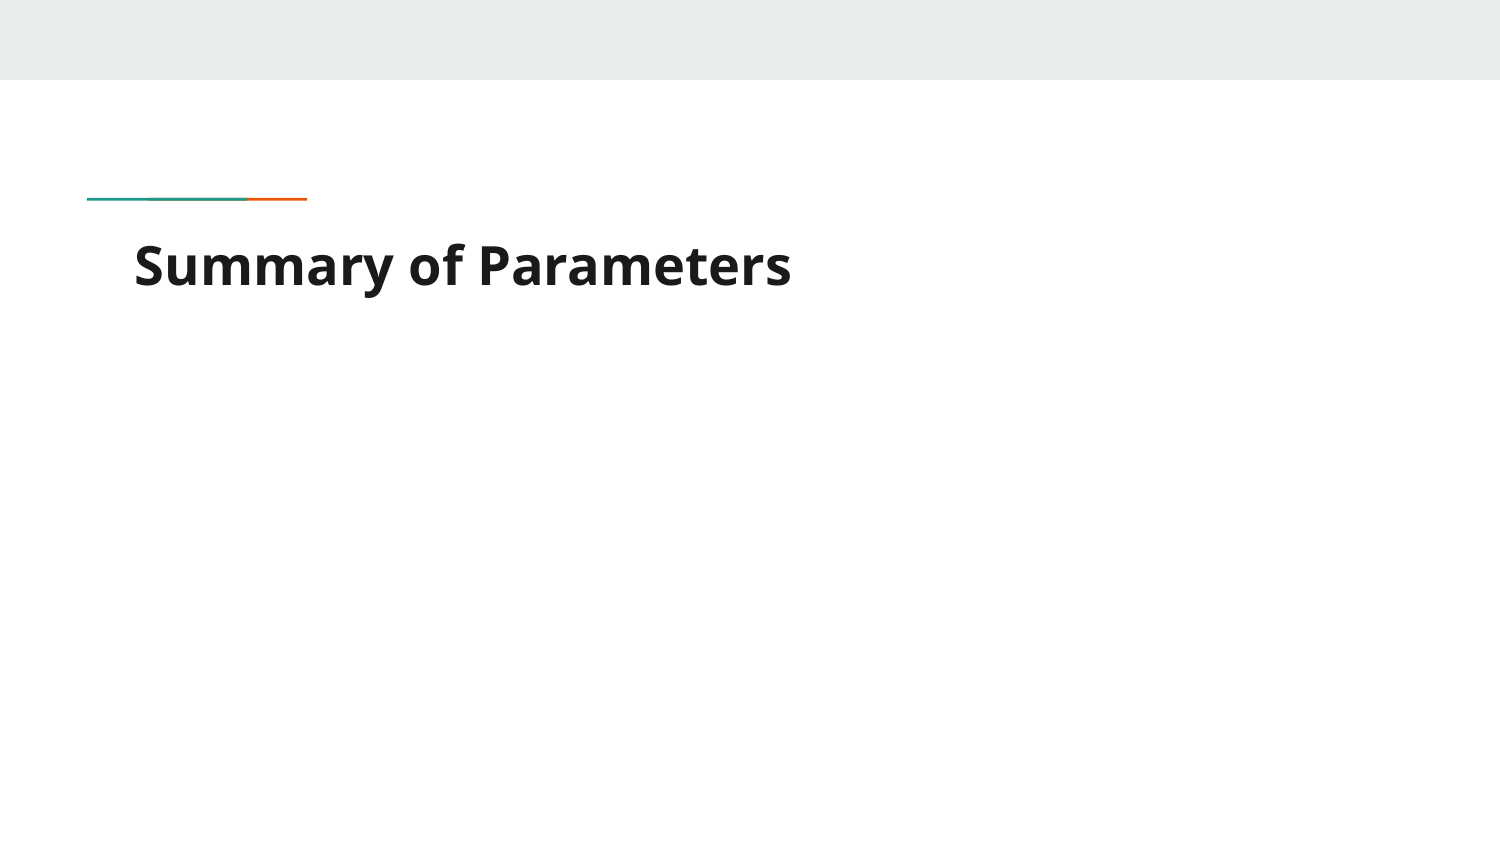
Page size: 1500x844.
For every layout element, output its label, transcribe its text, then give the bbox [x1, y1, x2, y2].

title Summary of Parameters [119, 216, 1381, 305]
